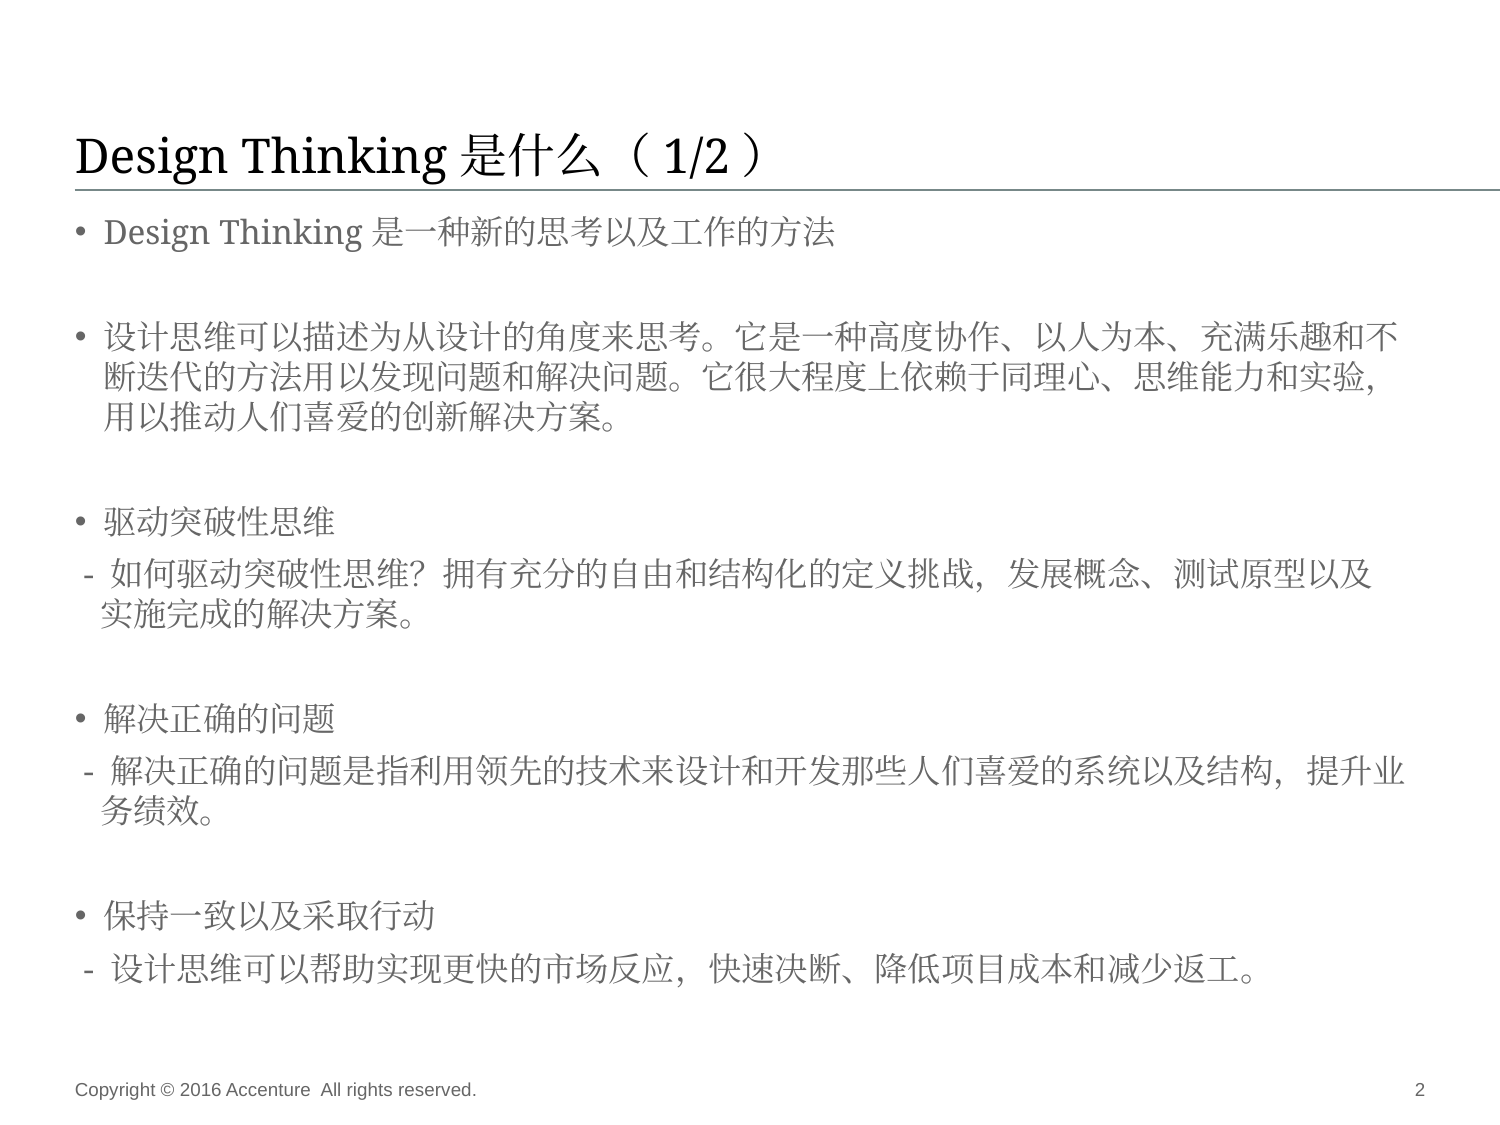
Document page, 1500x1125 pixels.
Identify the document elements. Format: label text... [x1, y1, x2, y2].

slide_number 2 [1335, 1078, 1426, 1100]
title Design Thinking是什么（1/2） [74, 19, 1426, 184]
footer Copyright © 2016 Accenture All rights reserved. [74, 1078, 741, 1100]
list Design Thinking是一种新的思考以及工作的方法 设计思维可以描述为从设计的角度来思考。它是一种高度协作、以人为本、充满乐趣和不断迭代的方法用以发现问题和解决问题。它很大程度上依赖于同理心、思维能力和实验，用以推动人们喜爱的创新解决方案。 驱动突破性思维 - 如何驱动突破性思维？拥有充分的自由和结构化的定义挑战，发展概念、测试原型以及 实施完成的解决方案。 解决正确的问题 - 解决正确的问题是指利用领先的技术来设计和开发那些人们喜爱的系统以及结构，提升业 务绩效。 保持一致以及采取行动 - 设计思维可以帮助实现更快的市场反应，快速决断、降低项目成本和减少返工。 [74, 203, 1426, 1010]
